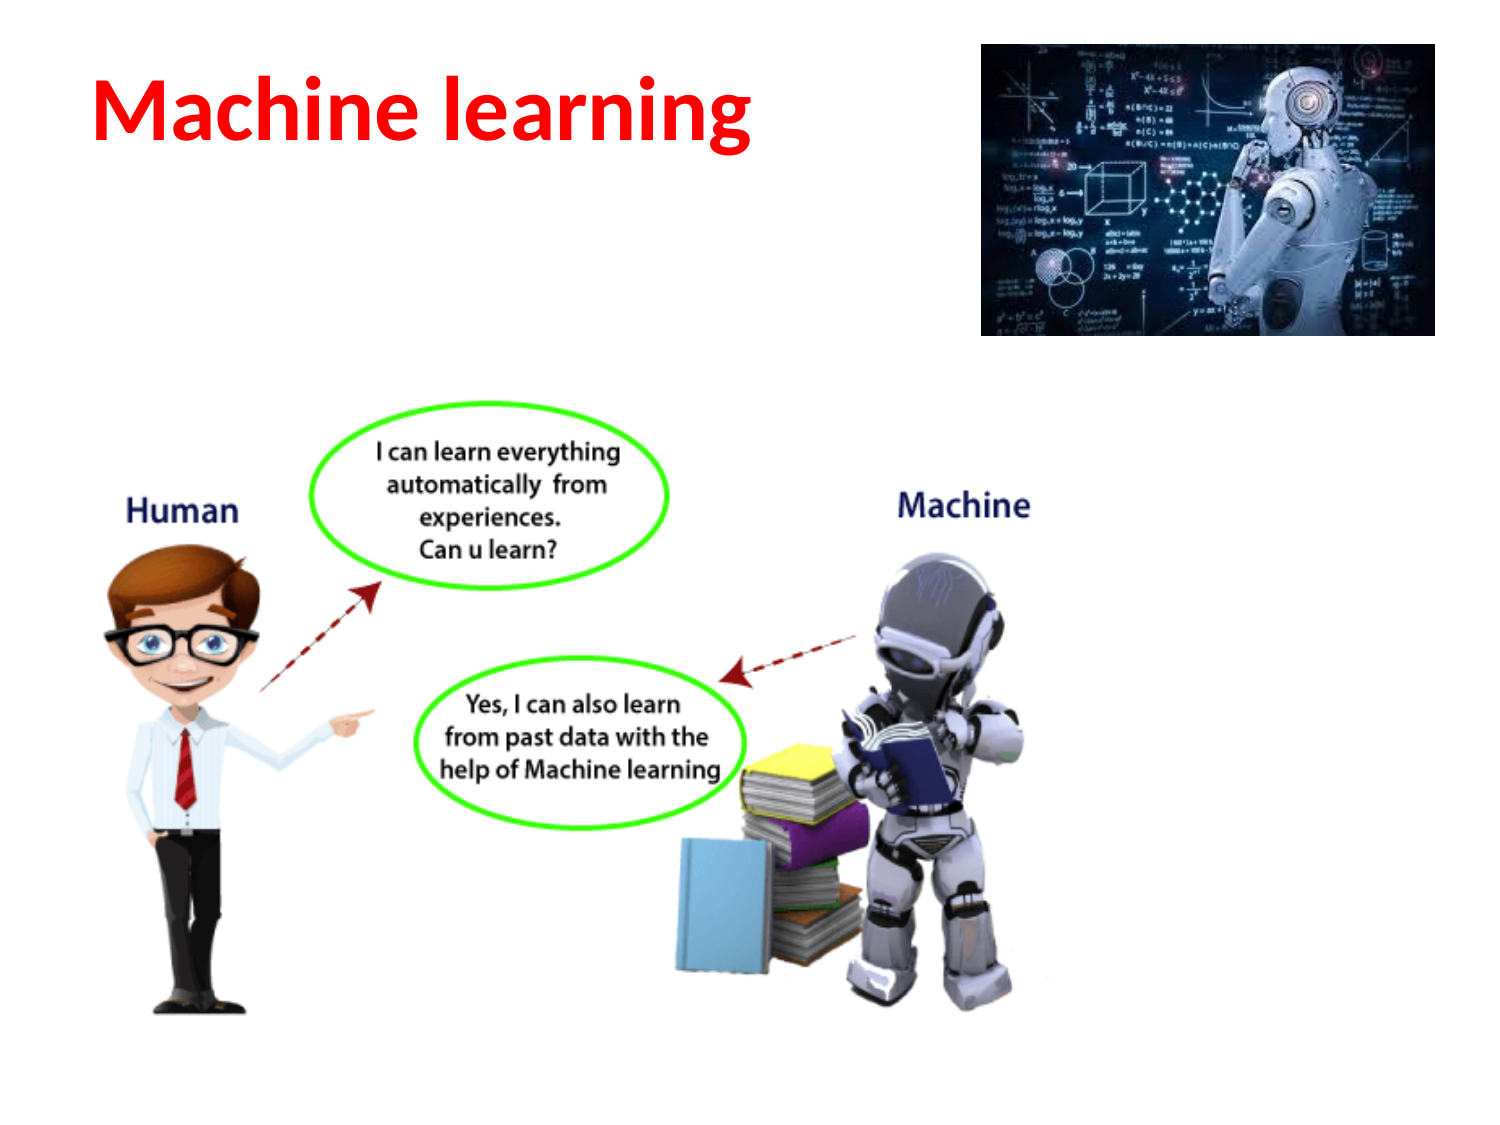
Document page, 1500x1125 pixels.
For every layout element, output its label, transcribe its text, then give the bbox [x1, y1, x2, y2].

picture [981, 44, 1435, 336]
picture [70, 344, 1209, 1039]
title Machine learning [75, 45, 979, 163]
